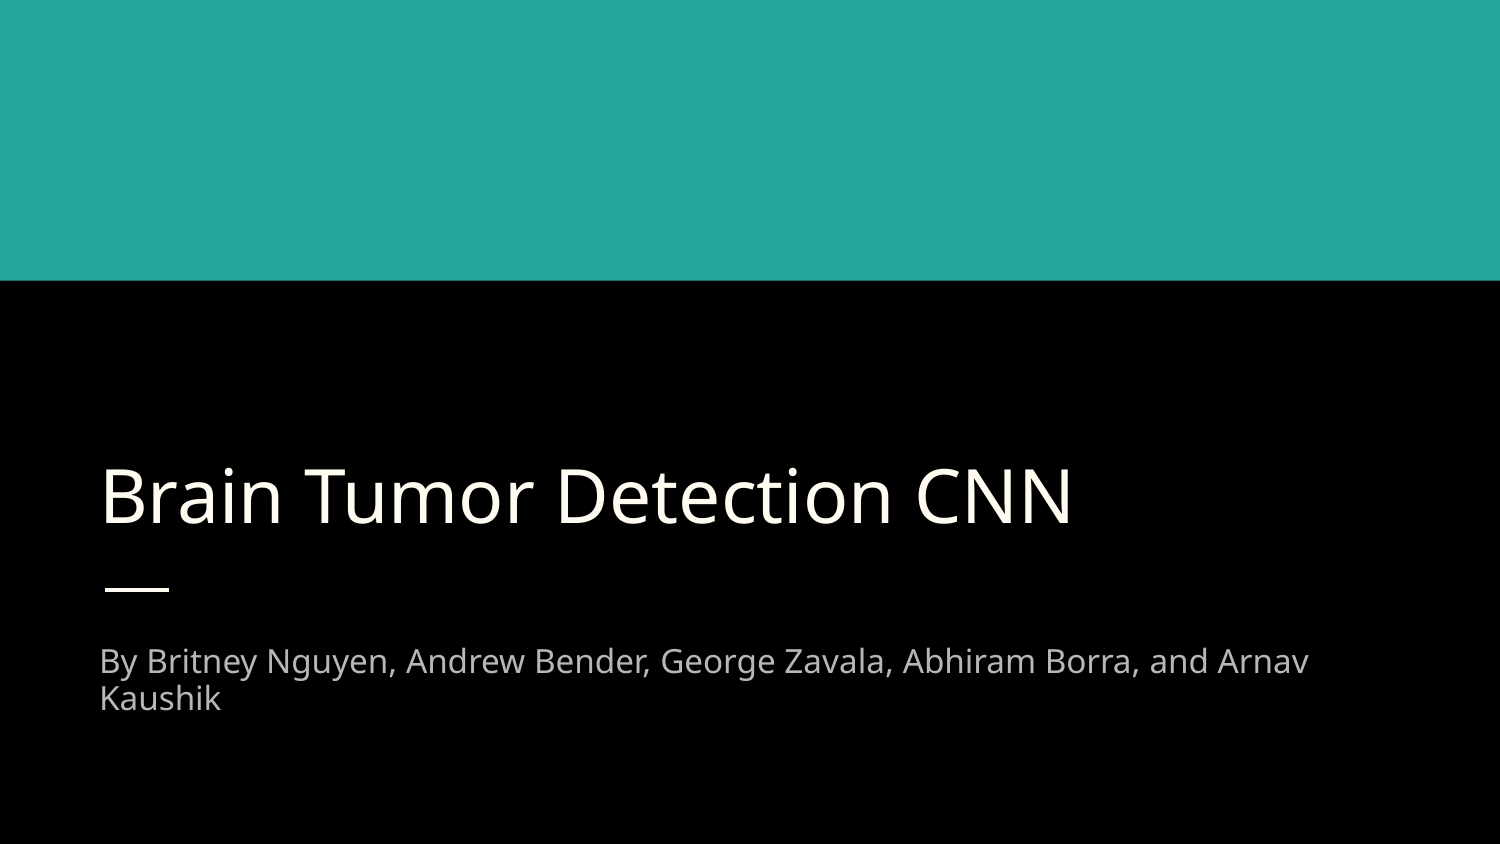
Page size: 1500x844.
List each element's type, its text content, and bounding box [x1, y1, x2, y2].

title Brain Tumor Detection CNN [84, 310, 1416, 561]
subtitle By Britney Nguyen, Andrew Bender, George Zavala, Abhiram Borra, and Arnav Kaushik [84, 630, 1416, 760]
